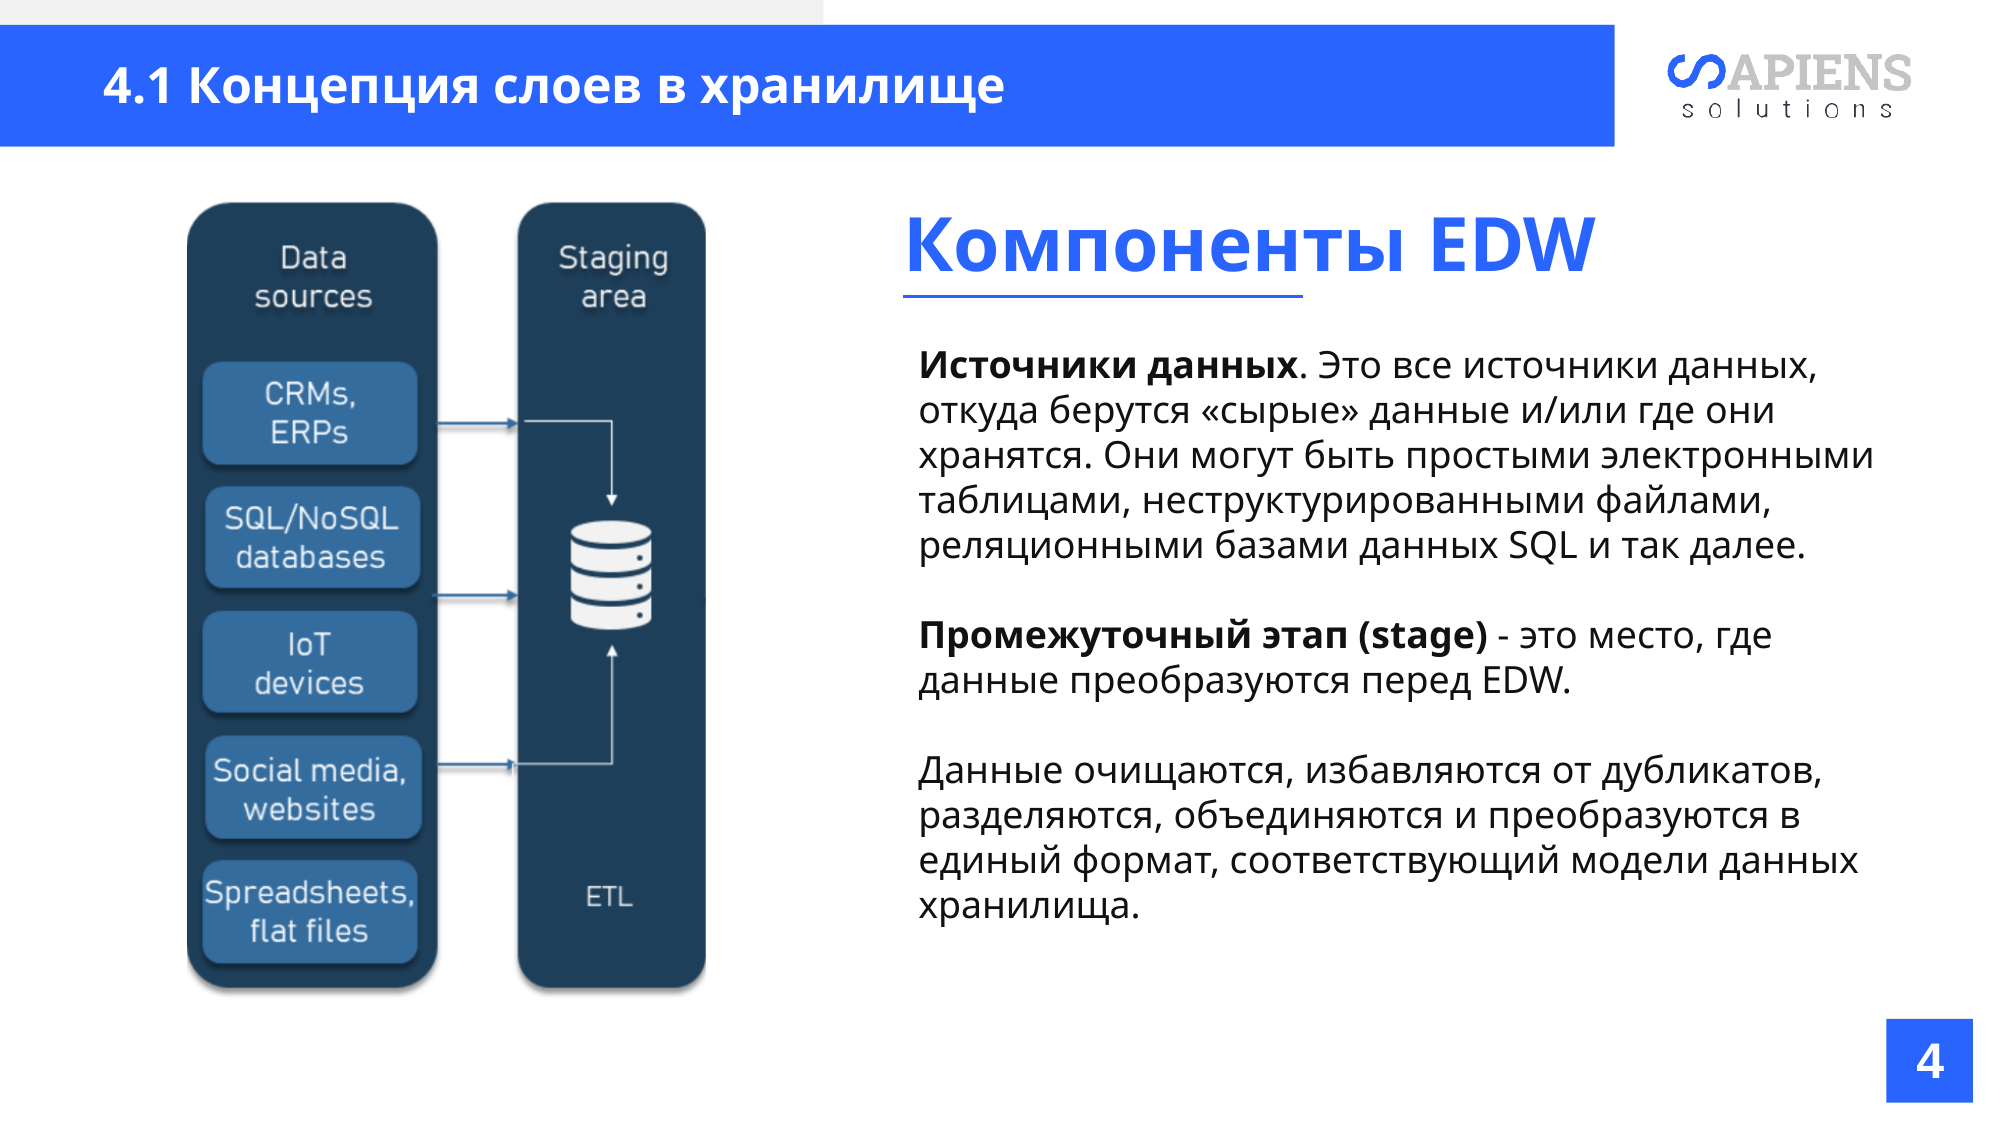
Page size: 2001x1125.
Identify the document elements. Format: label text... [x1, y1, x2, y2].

text_box [1783, 100, 1791, 118]
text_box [0, 0, 1615, 147]
picture [187, 173, 706, 1001]
text_box [1881, 103, 1891, 118]
picture [1708, 103, 1721, 118]
title 4.1 Концепция слоев в хранилище [101, 158, 1063, 242]
text_box Компоненты EDW [901, 194, 1710, 287]
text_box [1667, 53, 1911, 91]
text_box [1886, 1018, 1973, 1103]
text_box [1854, 103, 1864, 118]
text_box [1757, 104, 1768, 118]
text_box Источники данных. Это все источники данных, откуда берутся «сырые» данные и/или где они хранятся. Они могут быть простыми электронными таблицами, неструктурированными файлами, реляционными базами данных SQL и так далее. Промежуточный этап (stage) - это место, где данные преобразуются перед EDW. Данные очищаются, избавляются от дубликатов, разделяются, объединяются и преобразуются в единый формат, соответствующий модели данных хранилища. [903, 333, 1904, 934]
text_box 4 [1910, 1031, 1950, 1089]
text_box [1682, 103, 1693, 118]
picture [1825, 103, 1838, 118]
